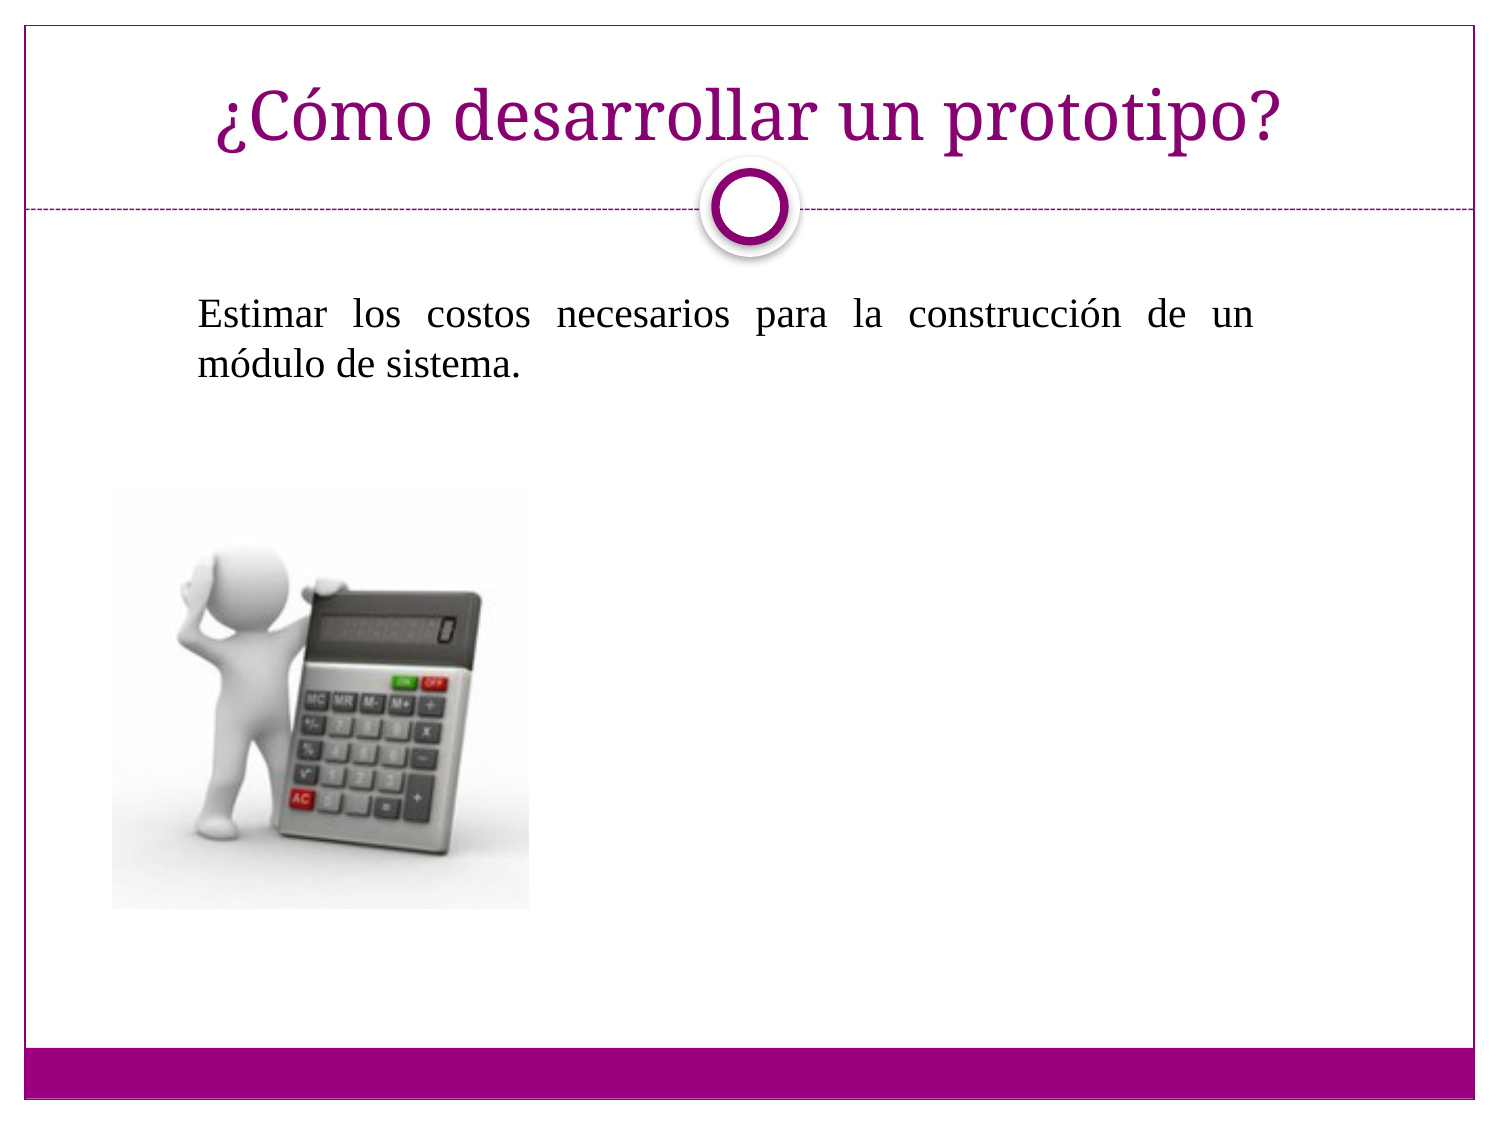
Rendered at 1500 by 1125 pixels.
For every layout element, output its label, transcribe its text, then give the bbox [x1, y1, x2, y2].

picture [111, 491, 529, 909]
text_box Estimar los costos necesarios para la construcción de un módulo de sistema. [182, 278, 1270, 394]
title ¿Cómo desarrollar un prototipo? [49, 37, 1450, 162]
